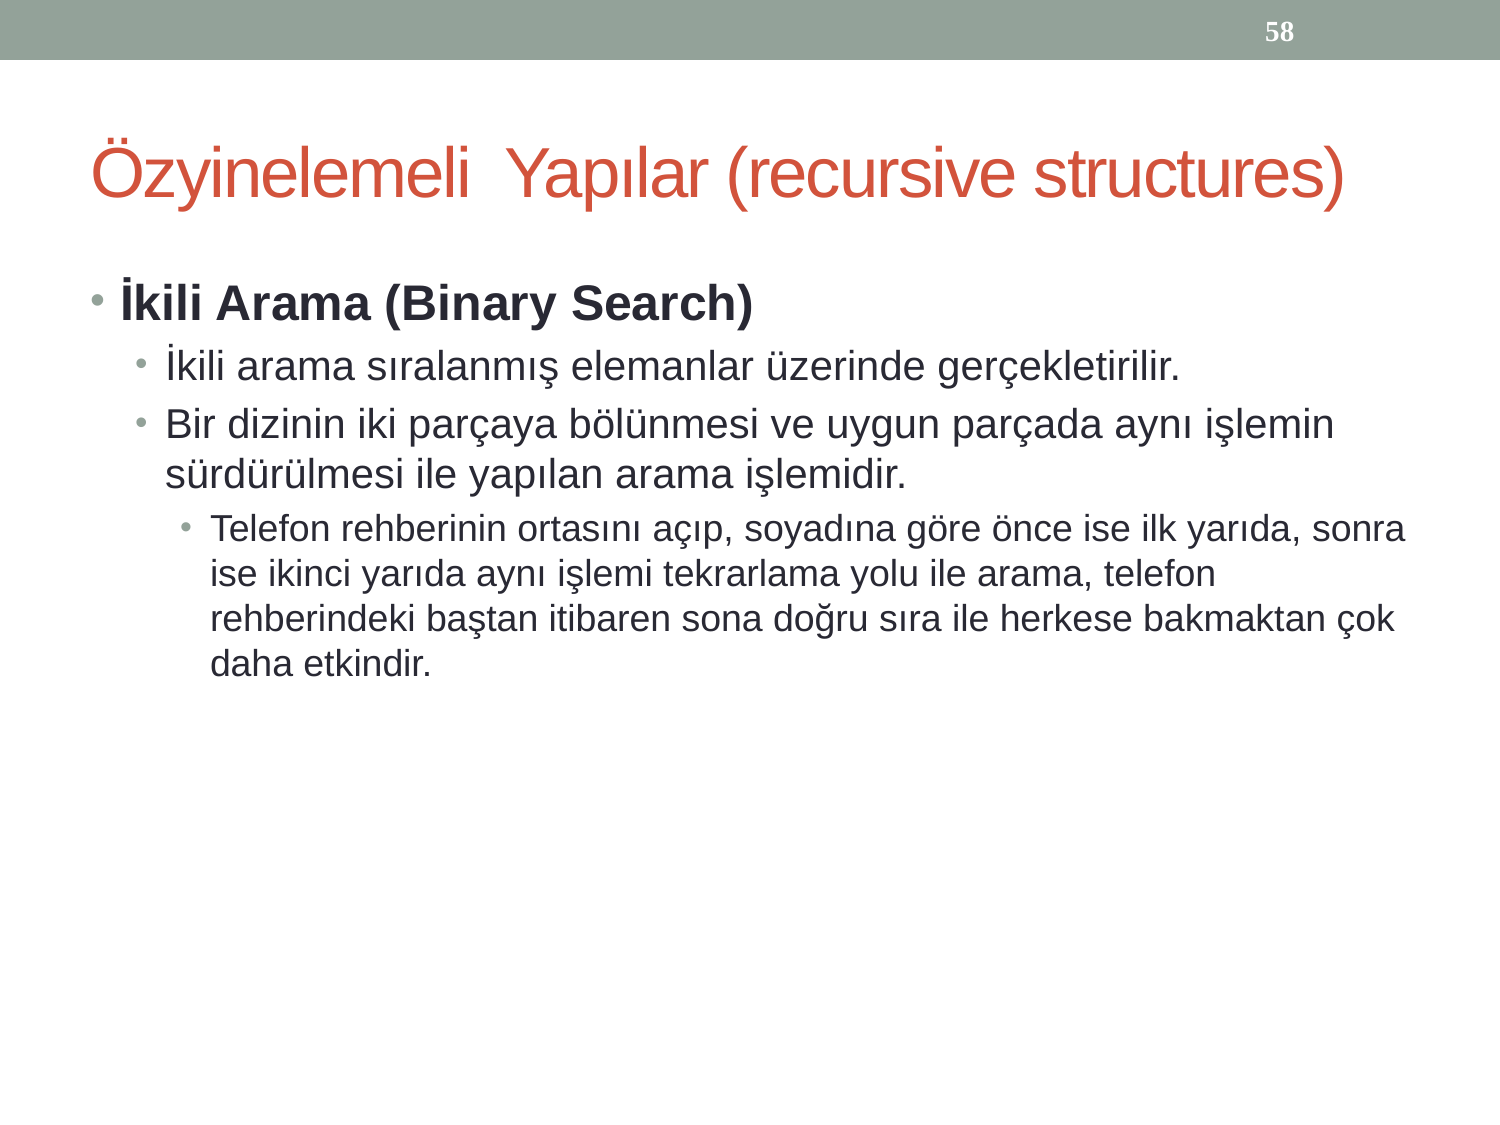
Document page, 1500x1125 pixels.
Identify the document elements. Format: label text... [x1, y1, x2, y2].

slide_number 58 [1250, 3, 1425, 57]
list İkili Arama (Binary Search) İkili arama sıralanmış elemanlar üzerinde gerçekletirilir. Bir dizinin iki parçaya bölünmesi ve uygun parçada aynı işlemin sürdürülmesi ile yapılan arama işlemidir. Telefon rehberinin ortasını açıp, soyadına göre önce ise ilk yarıda, sonra ise ikinci yarıda aynı işlemi tekrarlama yolu ile arama, telefon rehberindeki baştan itibaren sona doğru sıra ile herkese bakmaktan çok daha etkindir. [75, 262, 1425, 1063]
title Özyinelemeli Yapılar (recursive structures) [75, 87, 1425, 250]
